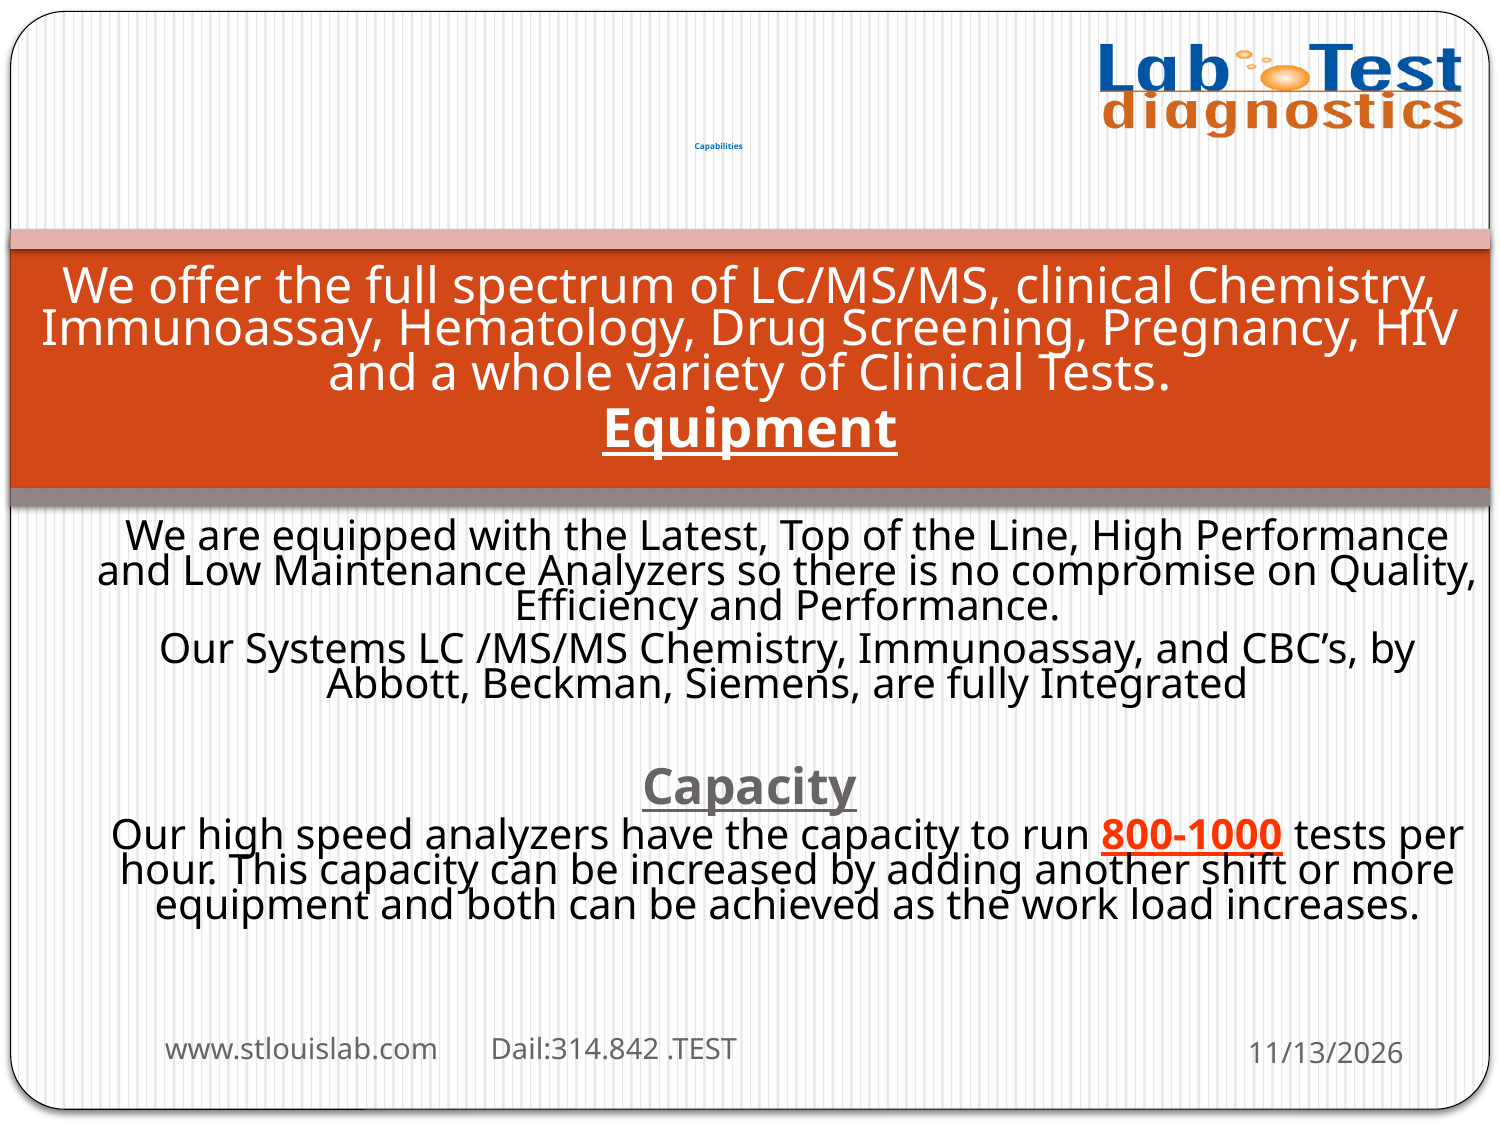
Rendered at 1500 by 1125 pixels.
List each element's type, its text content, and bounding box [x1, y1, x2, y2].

title Capabilities [375, 75, 1063, 225]
footer www.stlouislab.com Dail:314.842 .TEST [150, 1012, 800, 1088]
picture [1087, 37, 1476, 144]
subtitle We offer the full spectrum of LC/MS/MS, clinical Chemistry, Immunoassay, Hematology, Drug Screening, Pregnancy, HIV and a whole variety of Clinical Tests. Equipment We are equipped with the Latest, Top of the Line, High Performance and Low Maintenance Analyzers so there is no compromise on Quality, Efficiency and Performance. Our Systems LC /MS/MS Chemistry, Immunoassay, and CBC’s, by Abbott, Beckman, Siemens, are fully Integrated Capacity Our high speed analyzers have the capacity to run 800-1000 tests per hour. This capacity can be increased by adding another shift or more equipment and both can be achieved as the work load increases. [0, 262, 1500, 1013]
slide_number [1012, 1015, 1419, 1094]
